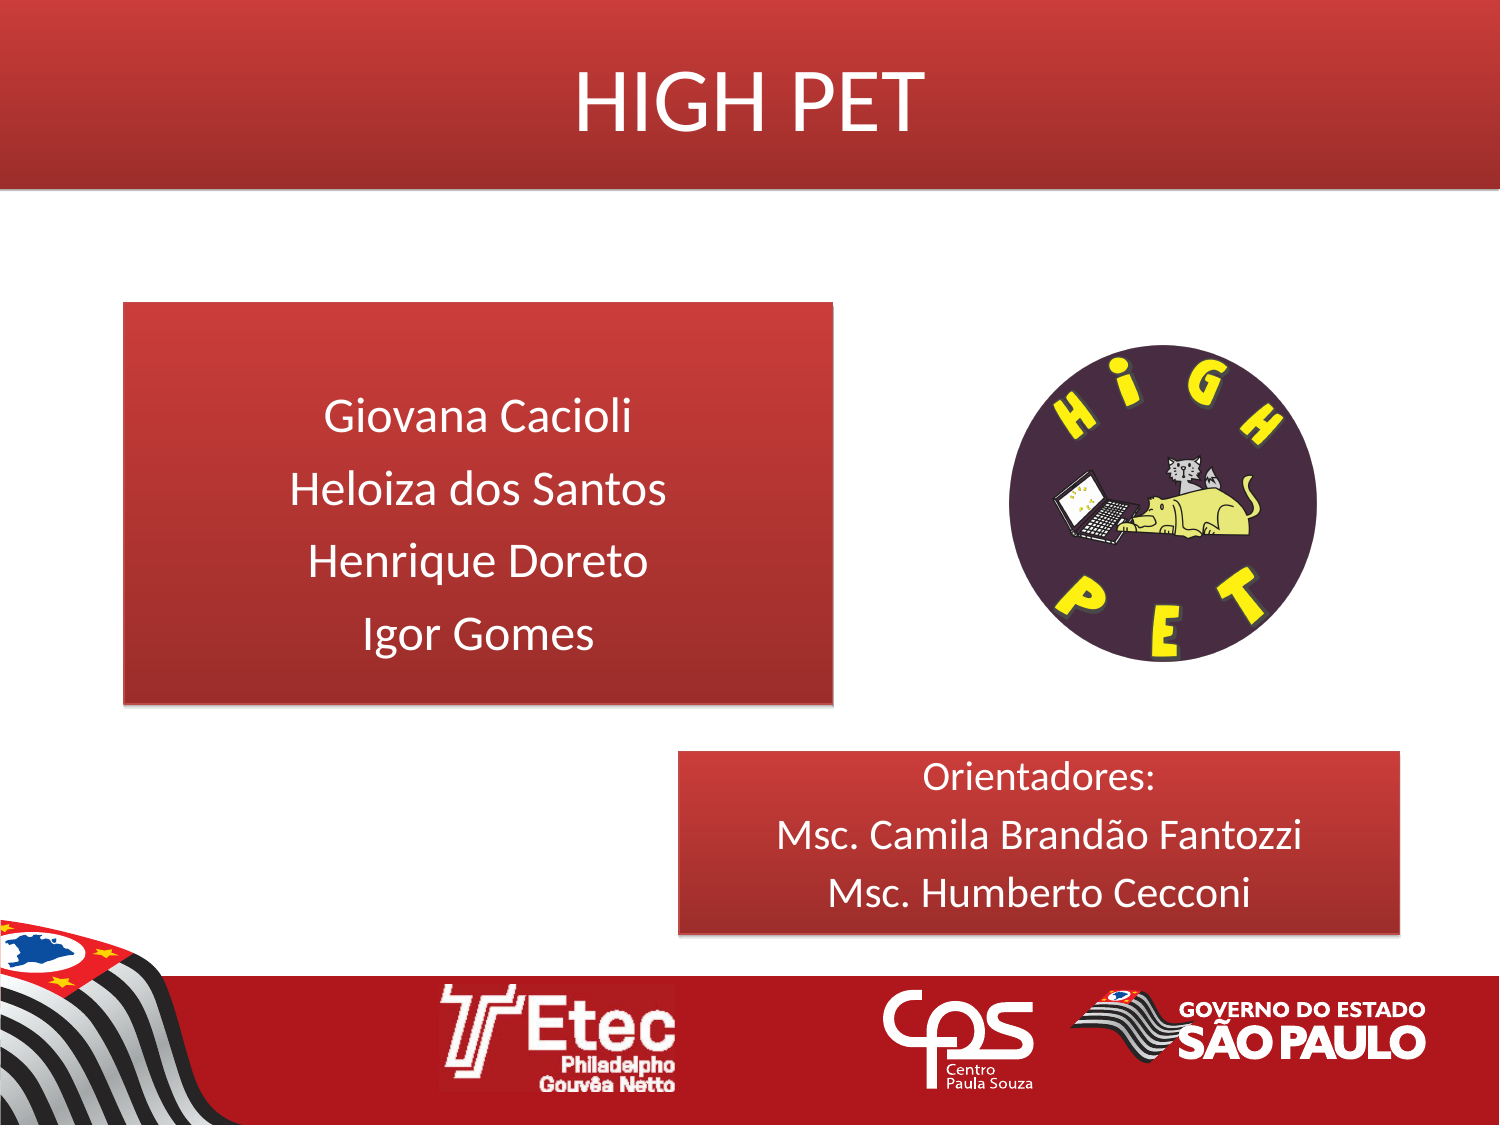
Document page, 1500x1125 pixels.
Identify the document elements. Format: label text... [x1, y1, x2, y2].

text_box Orientadores: Msc. Camila Brandão Fantozzi Msc. Humberto Cecconi [679, 751, 1400, 919]
picture [1009, 345, 1317, 662]
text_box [438, 983, 676, 1093]
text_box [0, 919, 1500, 1125]
subtitle Giovana Cacioli Heloiza dos Santos Henrique Doreto Igor Gomes [123, 302, 833, 705]
title HIGH PET [0, 0, 1500, 189]
